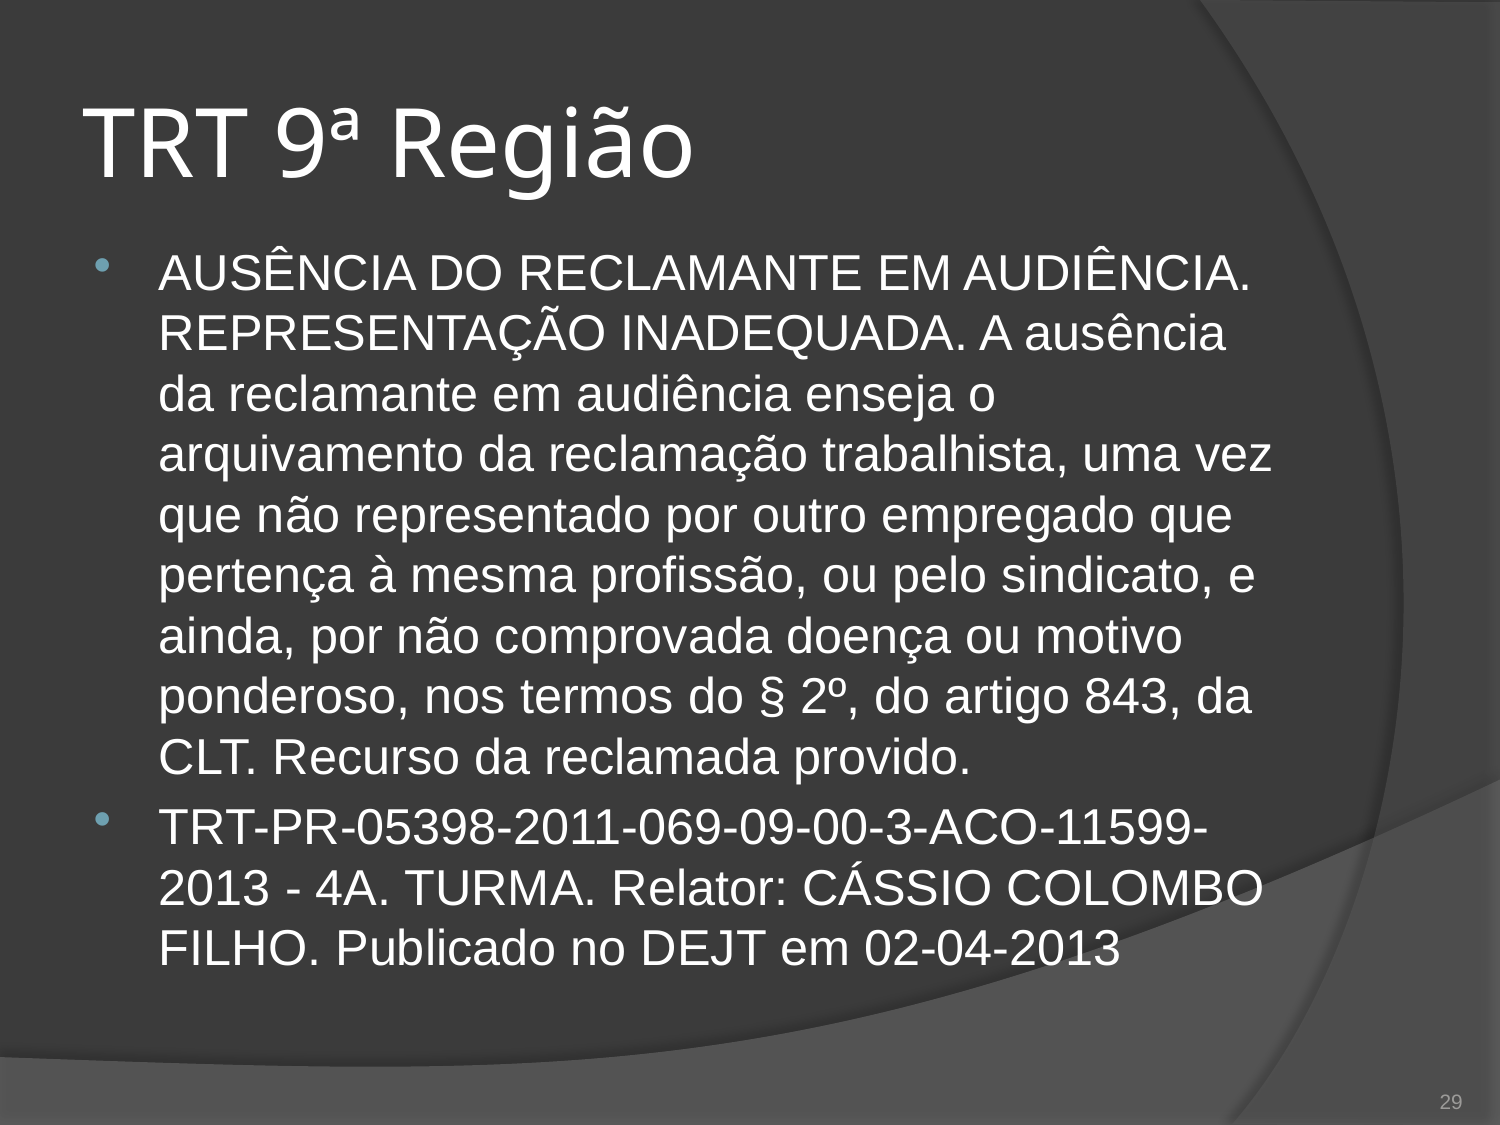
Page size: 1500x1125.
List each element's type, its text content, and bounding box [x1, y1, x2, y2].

slide_number 29 [1337, 1053, 1463, 1114]
title TRT 9ª Região [75, 45, 1300, 232]
list AUSÊNCIA DO RECLAMANTE EM AUDIÊNCIA. REPRESENTAÇÃO INADEQUADA. A ausência da reclamante em audiência enseja o arquivamento da reclamação trabalhista, uma vez que não representado por outro empregado que pertença à mesma profissão, ou pelo sindicato, e ainda, por não comprovada doença ou motivo ponderoso, nos termos do § 2º, do artigo 843, da CLT. Recurso da reclamada provido. TRT-PR-05398-2011-069-09-00-3-ACO-11599-2013 - 4A. TURMA. Relator: CÁSSIO COLOMBO FILHO. Publicado no DEJT em 02-04-2013 [75, 232, 1300, 1005]
